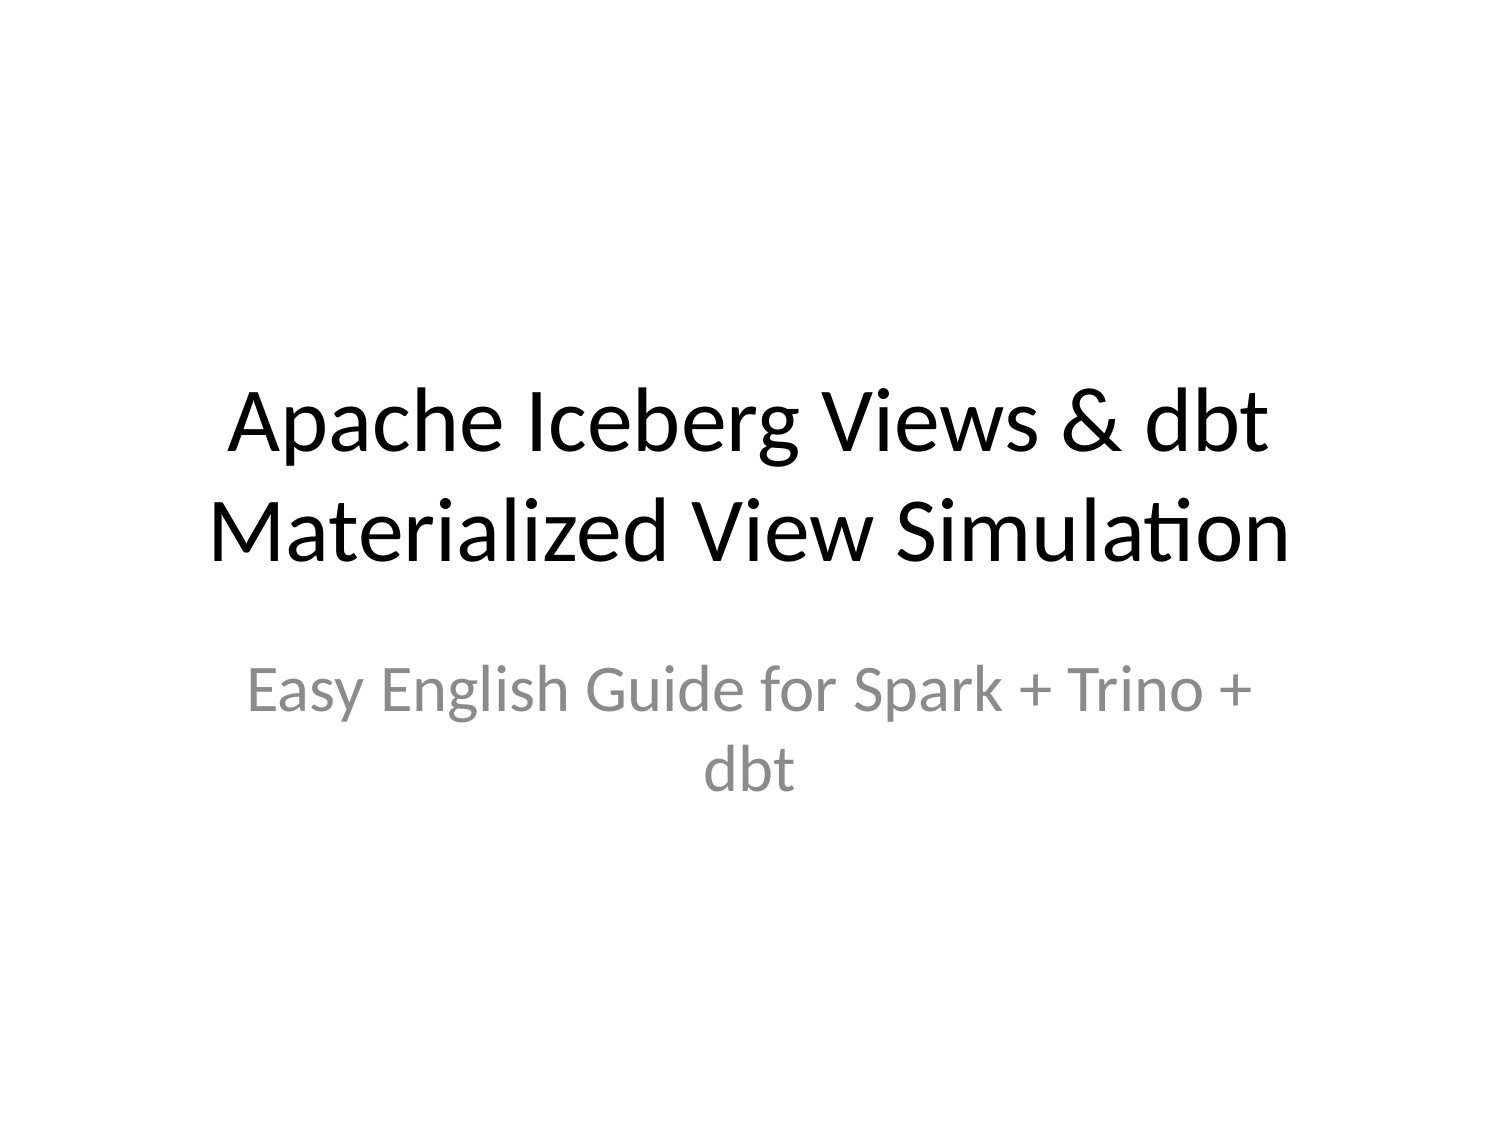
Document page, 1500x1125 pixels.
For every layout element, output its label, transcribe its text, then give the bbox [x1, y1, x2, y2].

title Apache Iceberg Views & dbt Materialized View Simulation [112, 349, 1388, 591]
subtitle Easy English Guide for Spark + Trino + dbt [225, 637, 1275, 925]
